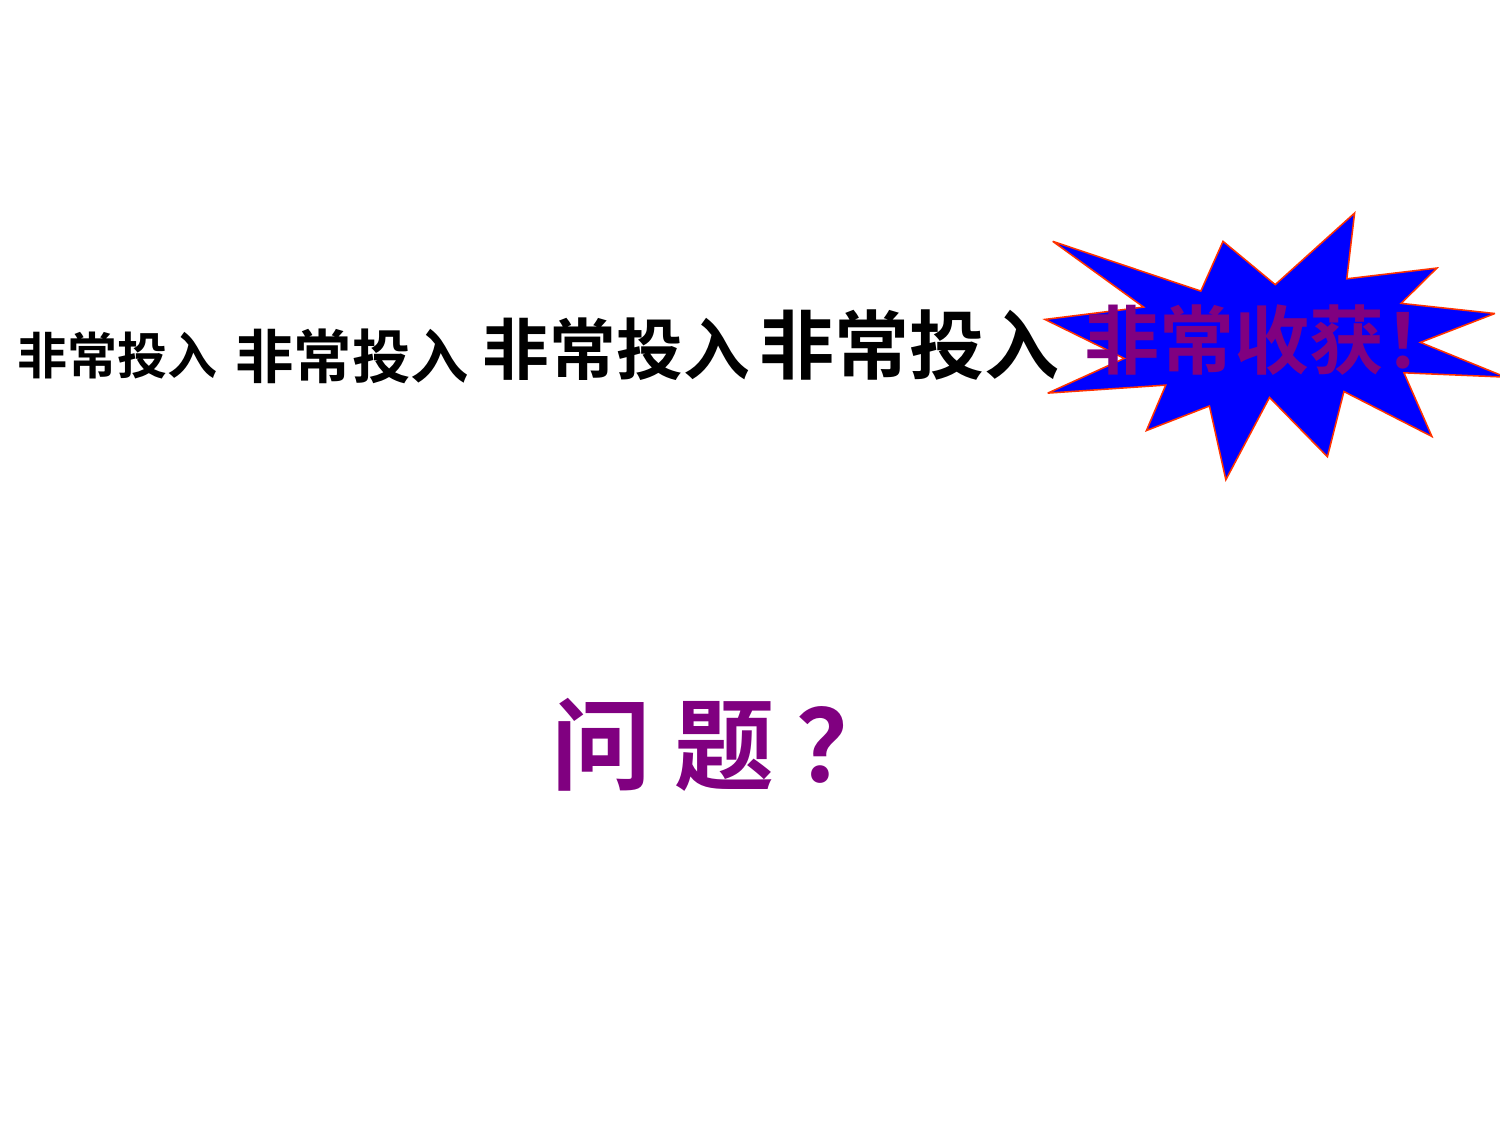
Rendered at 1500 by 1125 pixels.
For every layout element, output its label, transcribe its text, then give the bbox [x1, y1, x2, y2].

text_box 非常收获！ [1052, 213, 1500, 480]
text_box 非常投入 [221, 312, 484, 398]
text_box 非常投入 [468, 300, 744, 395]
text_box 问 题 ？ [536, 675, 951, 811]
text_box 非常投入 [2, 317, 233, 392]
text_box 非常投入 [744, 291, 1075, 397]
